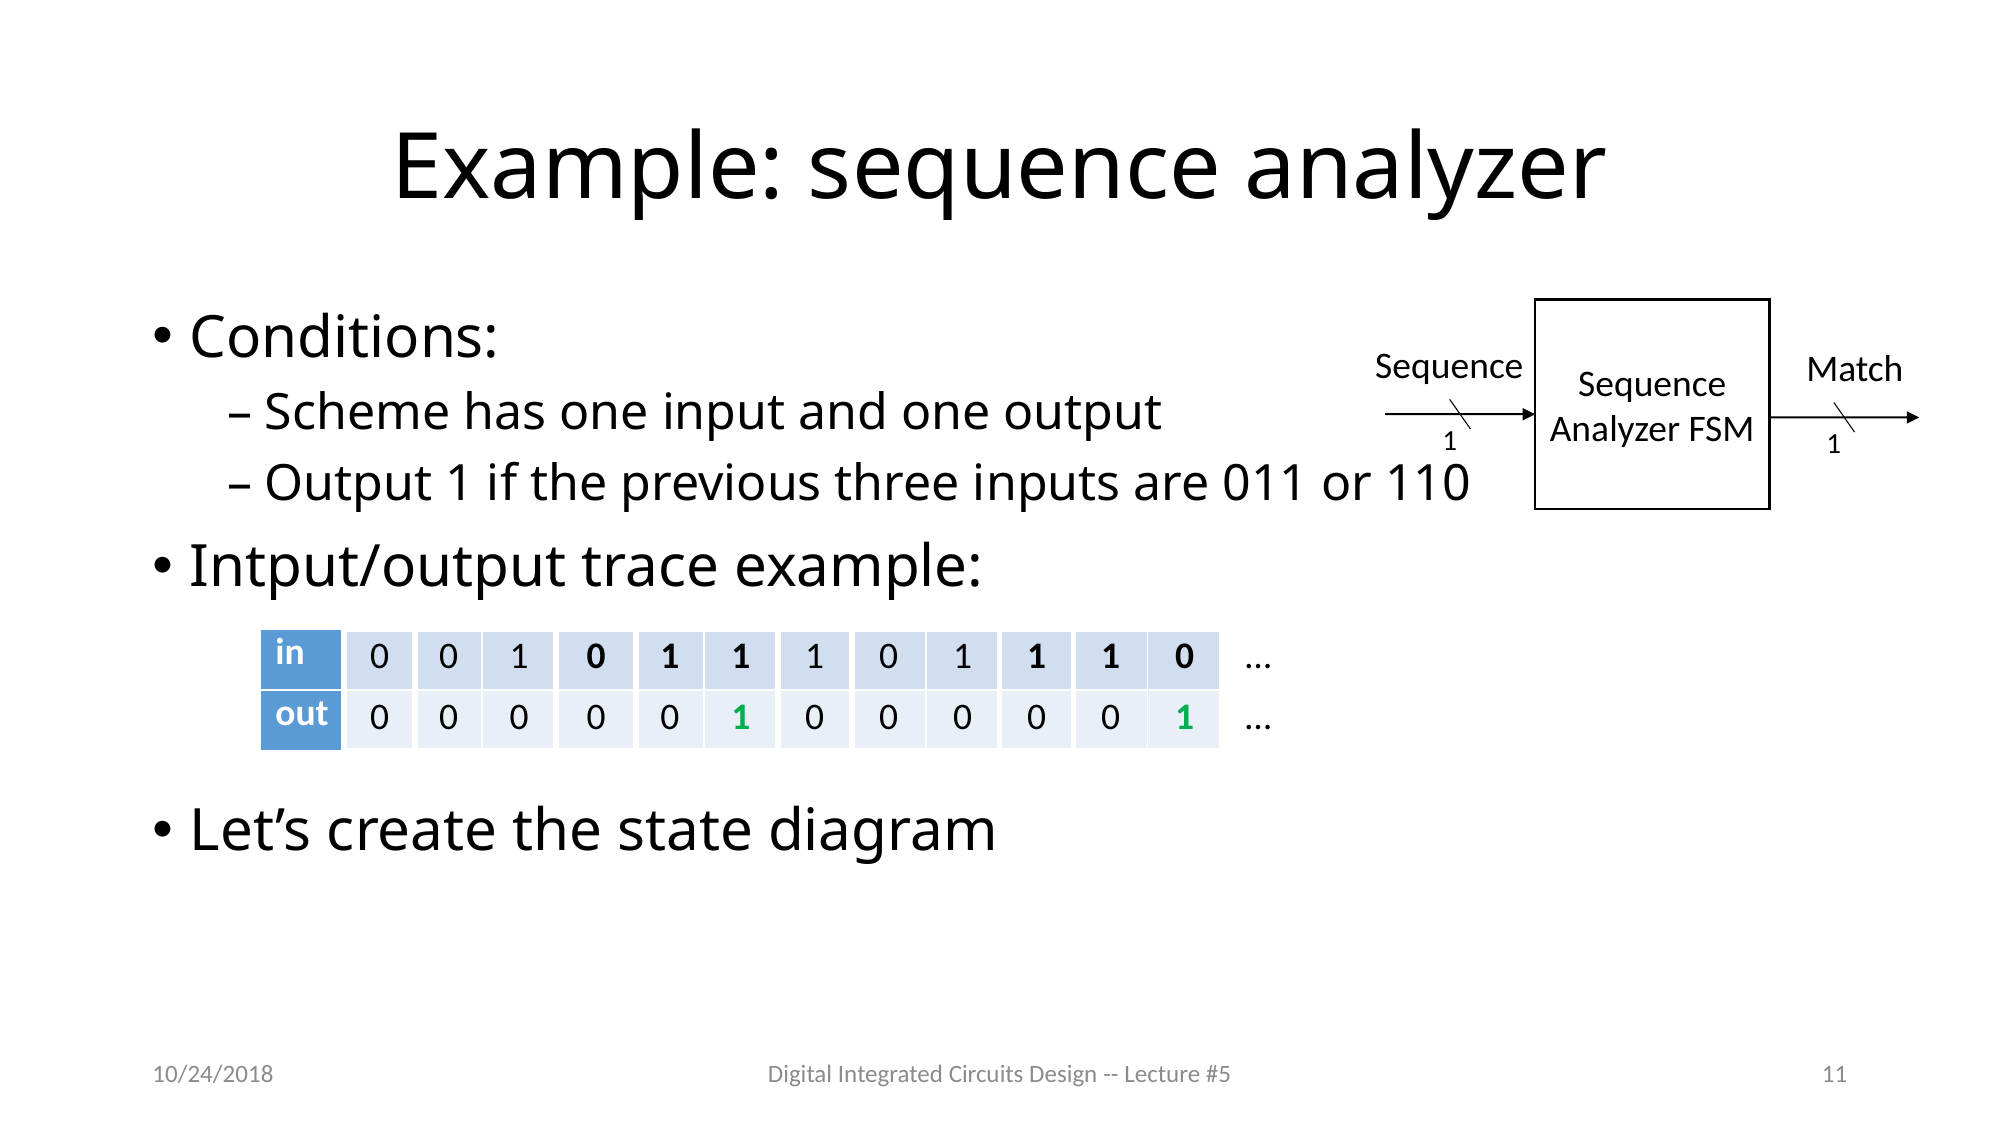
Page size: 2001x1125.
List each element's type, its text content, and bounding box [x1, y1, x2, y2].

slide_number 11 [1412, 1042, 1863, 1103]
list Conditions: Scheme has one input and one output Output 1 if the previous three inputs are 011 or 110 Intput/output trace example: Let’s create the state diagram [137, 299, 1863, 1006]
title Example: sequence analyzer [137, 59, 1863, 278]
table_header in [261, 630, 341, 689]
table_cell 0 [855, 691, 925, 748]
table_cell 0 [639, 691, 703, 748]
table_cell 0 [1076, 691, 1147, 748]
table_header 1 [927, 632, 997, 689]
table_cell 0 [559, 691, 633, 748]
table_cell 0 [418, 691, 481, 748]
footer Digital Integrated Circuits Design -- Lecture #5 [662, 1042, 1338, 1103]
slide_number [137, 1042, 588, 1103]
table_header 1 [705, 632, 775, 689]
table_cell … [1224, 691, 1294, 750]
table_header 0 [1148, 632, 1219, 689]
text_box Sequence Analyzer FSM [1534, 298, 1771, 510]
table_header 1 [639, 632, 703, 689]
table_header 1 [1076, 632, 1147, 689]
table_cell 0 [483, 691, 553, 748]
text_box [1384, 352, 1535, 477]
table_header 0 [855, 632, 925, 689]
table_header 1 [483, 632, 553, 689]
table_cell 1 [1148, 691, 1219, 748]
table_cell 0 [927, 691, 997, 748]
table_header … [1224, 630, 1294, 689]
table_cell out [261, 691, 341, 750]
table_cell 0 [1002, 691, 1071, 748]
table_header 1 [1002, 632, 1071, 689]
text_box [1769, 355, 1920, 480]
table_header 0 [418, 632, 481, 689]
table_cell 0 [347, 691, 412, 748]
table_header 1 [781, 632, 849, 689]
table_cell 0 [781, 691, 849, 748]
table_cell 1 [705, 691, 775, 748]
table_header 0 [347, 632, 412, 689]
table_header 0 [559, 632, 633, 689]
